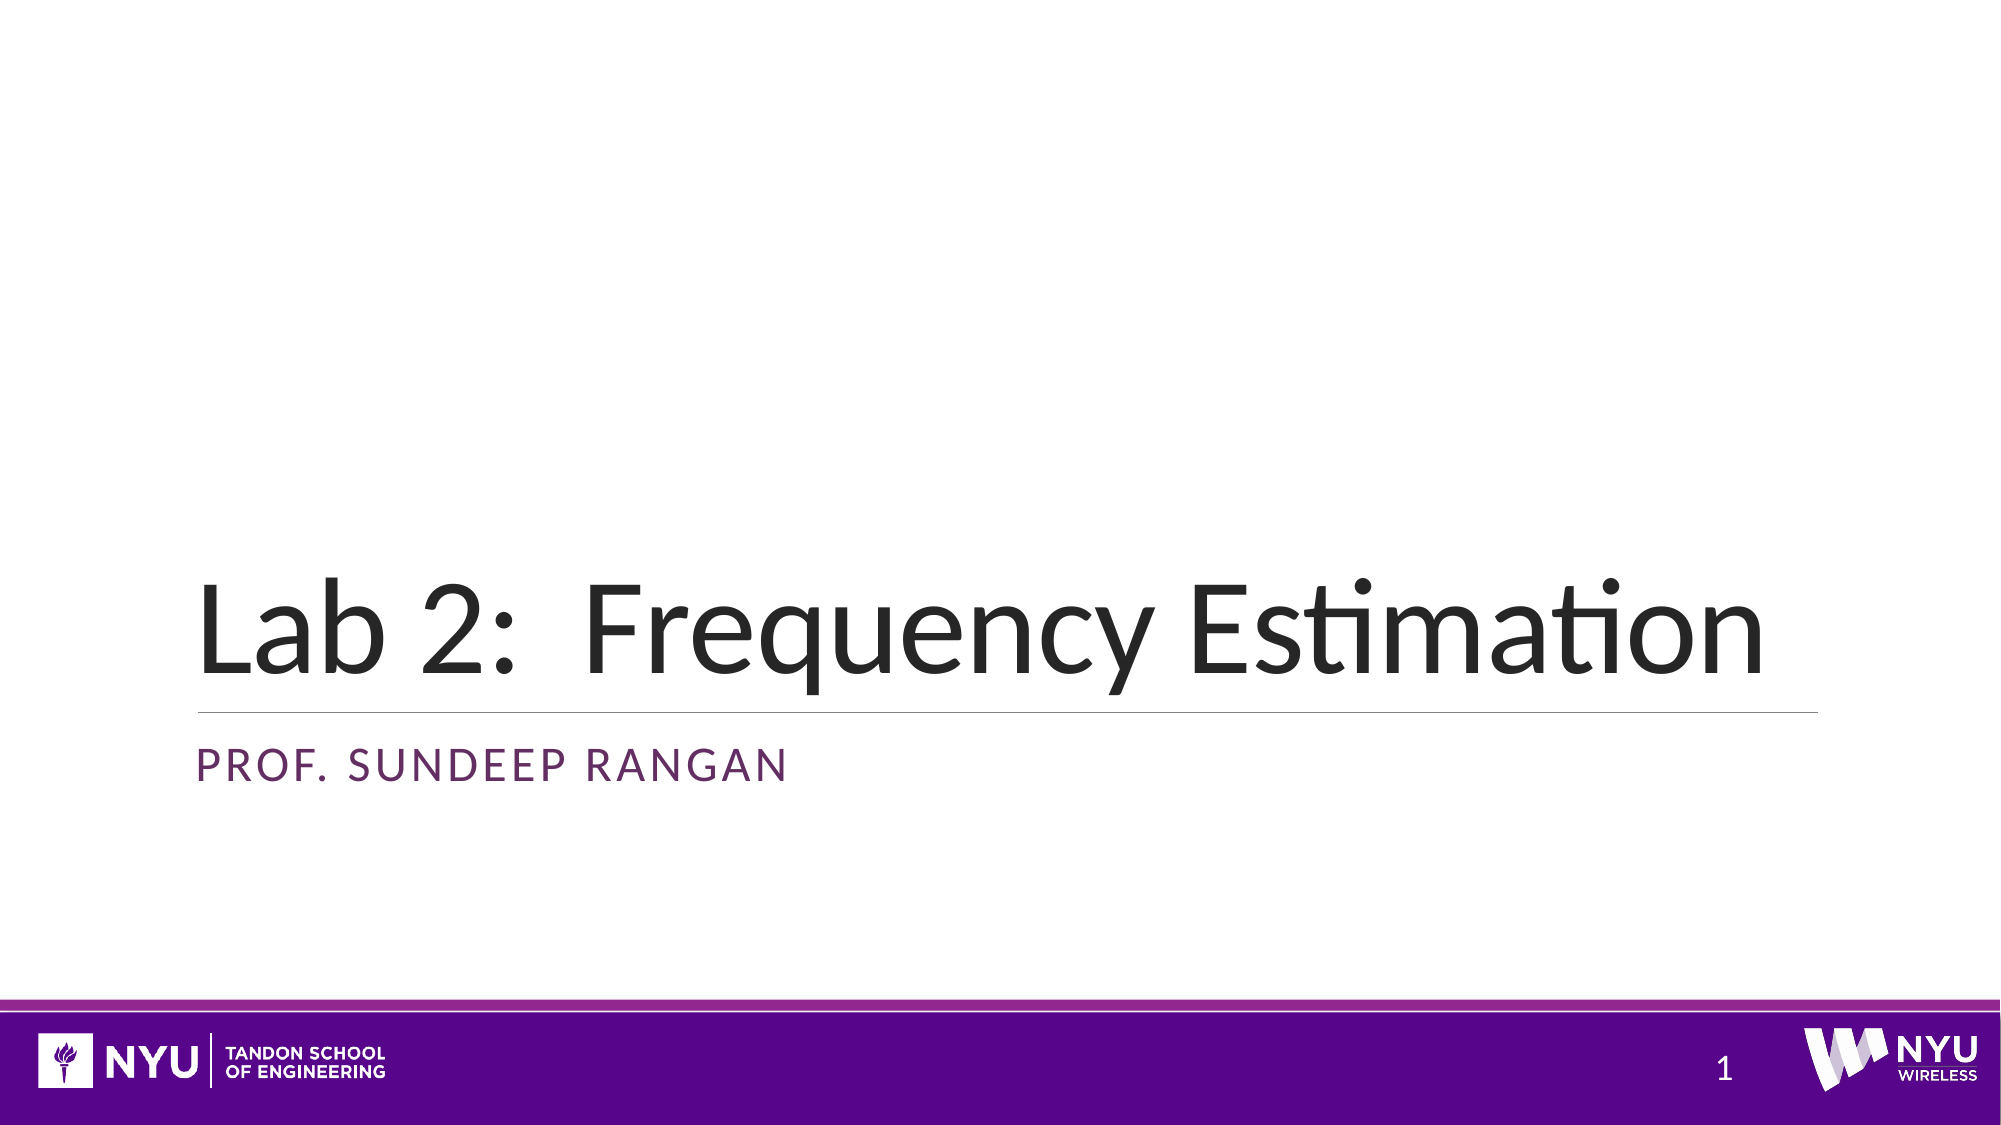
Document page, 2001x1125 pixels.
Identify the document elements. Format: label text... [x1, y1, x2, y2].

subtitle Prof. Sundeep rangan [180, 730, 1831, 919]
title Lab 2: Frequency Estimation [180, 124, 1830, 710]
slide_number 1 [1533, 1035, 1749, 1096]
